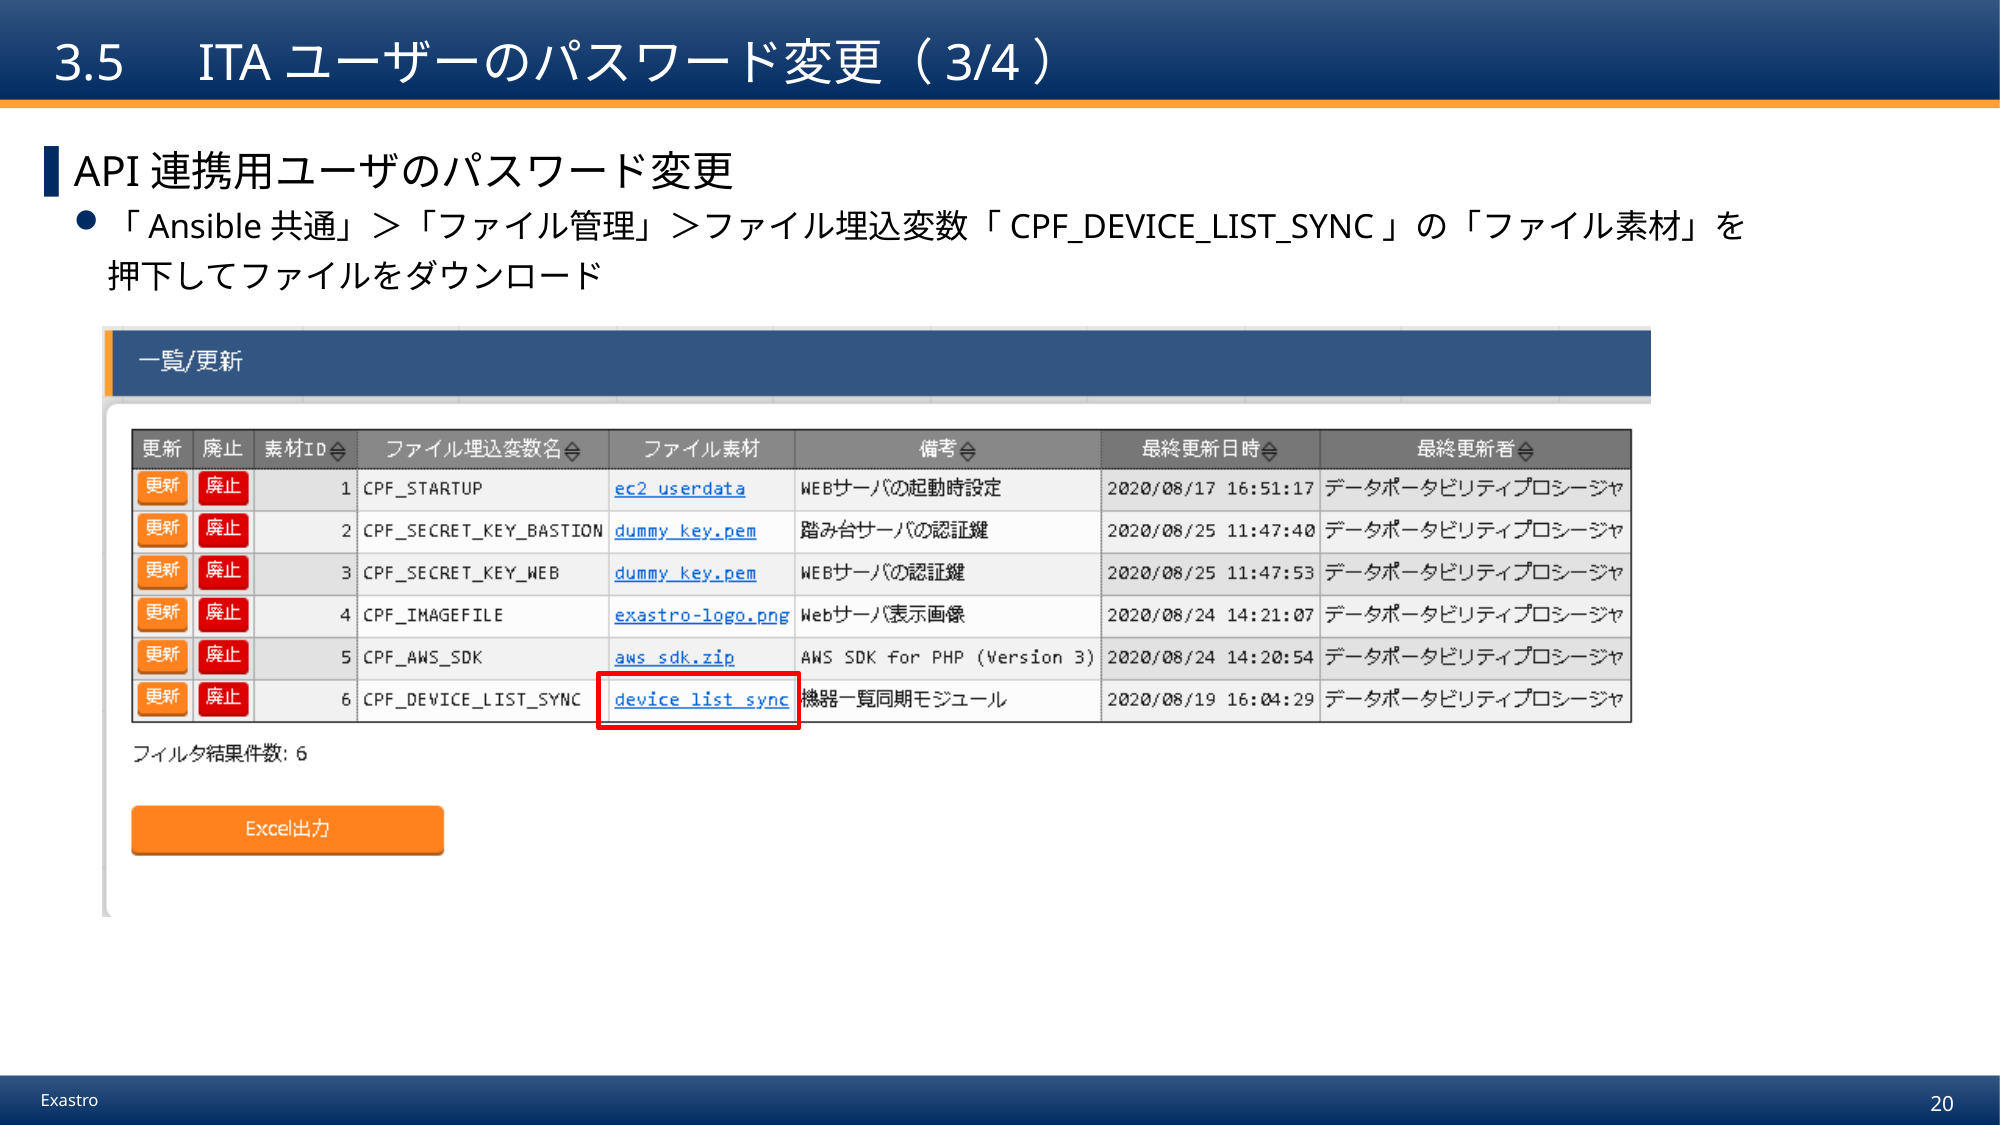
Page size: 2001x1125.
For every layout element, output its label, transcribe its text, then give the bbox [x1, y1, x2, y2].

picture [0, 0, 2000, 1125]
list API連携用ユーザのパスワード変更 「Ansible共通」＞「ファイル管理」＞ファイル埋込変数「CPF_DEVICE_LIST_SYNC」の「ファイル素材」を 押下してファイルをダウンロード [29, 137, 1961, 386]
title 3.5 ITAユーザーのパスワード変更（3/4） [39, 18, 1961, 96]
